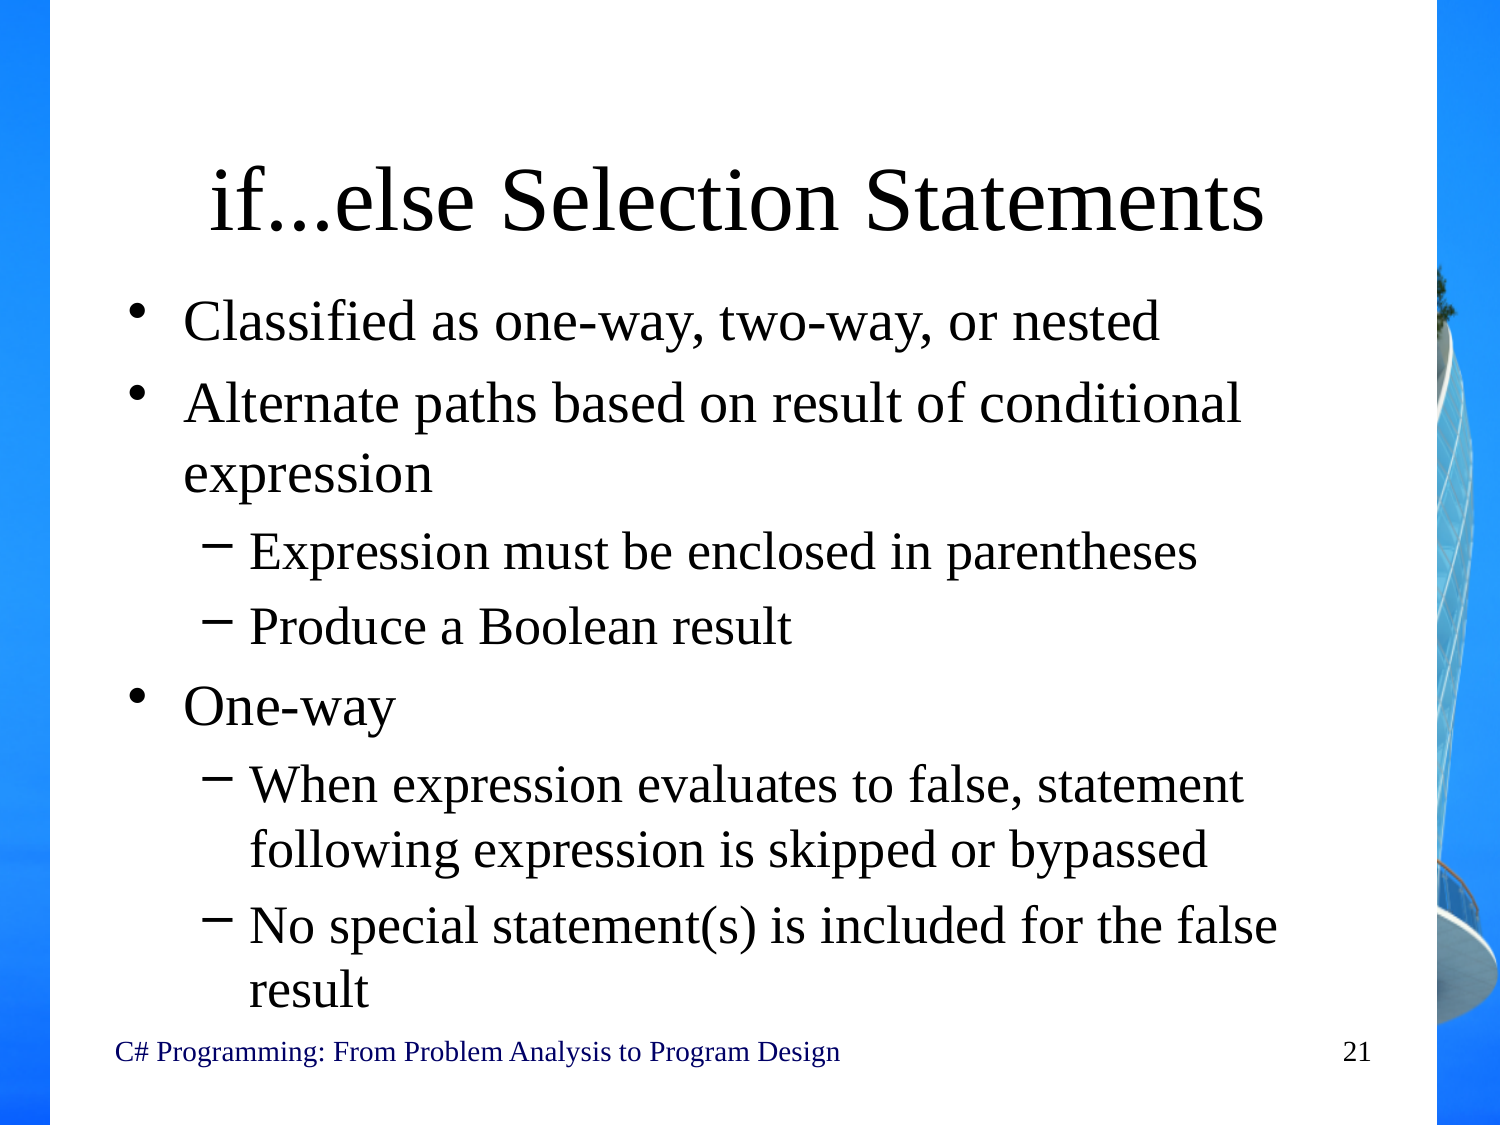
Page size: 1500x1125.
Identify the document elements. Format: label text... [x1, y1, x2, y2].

slide_number 21 [1074, 1024, 1388, 1101]
list Classified as one-way, two-way, or nested Alternate paths based on result of conditional expression Expression must be enclosed in parentheses Produce a Boolean result One-way When expression evaluates to false, statement following expression is skipped or bypassed No special statement(s) is included for the false result [112, 275, 1388, 1000]
title if...else Selection Statements [112, 99, 1388, 275]
footer C# Programming: From Problem Analysis to Program Design [99, 1024, 988, 1101]
picture [1437, 0, 1500, 1125]
picture [0, 0, 50, 1125]
